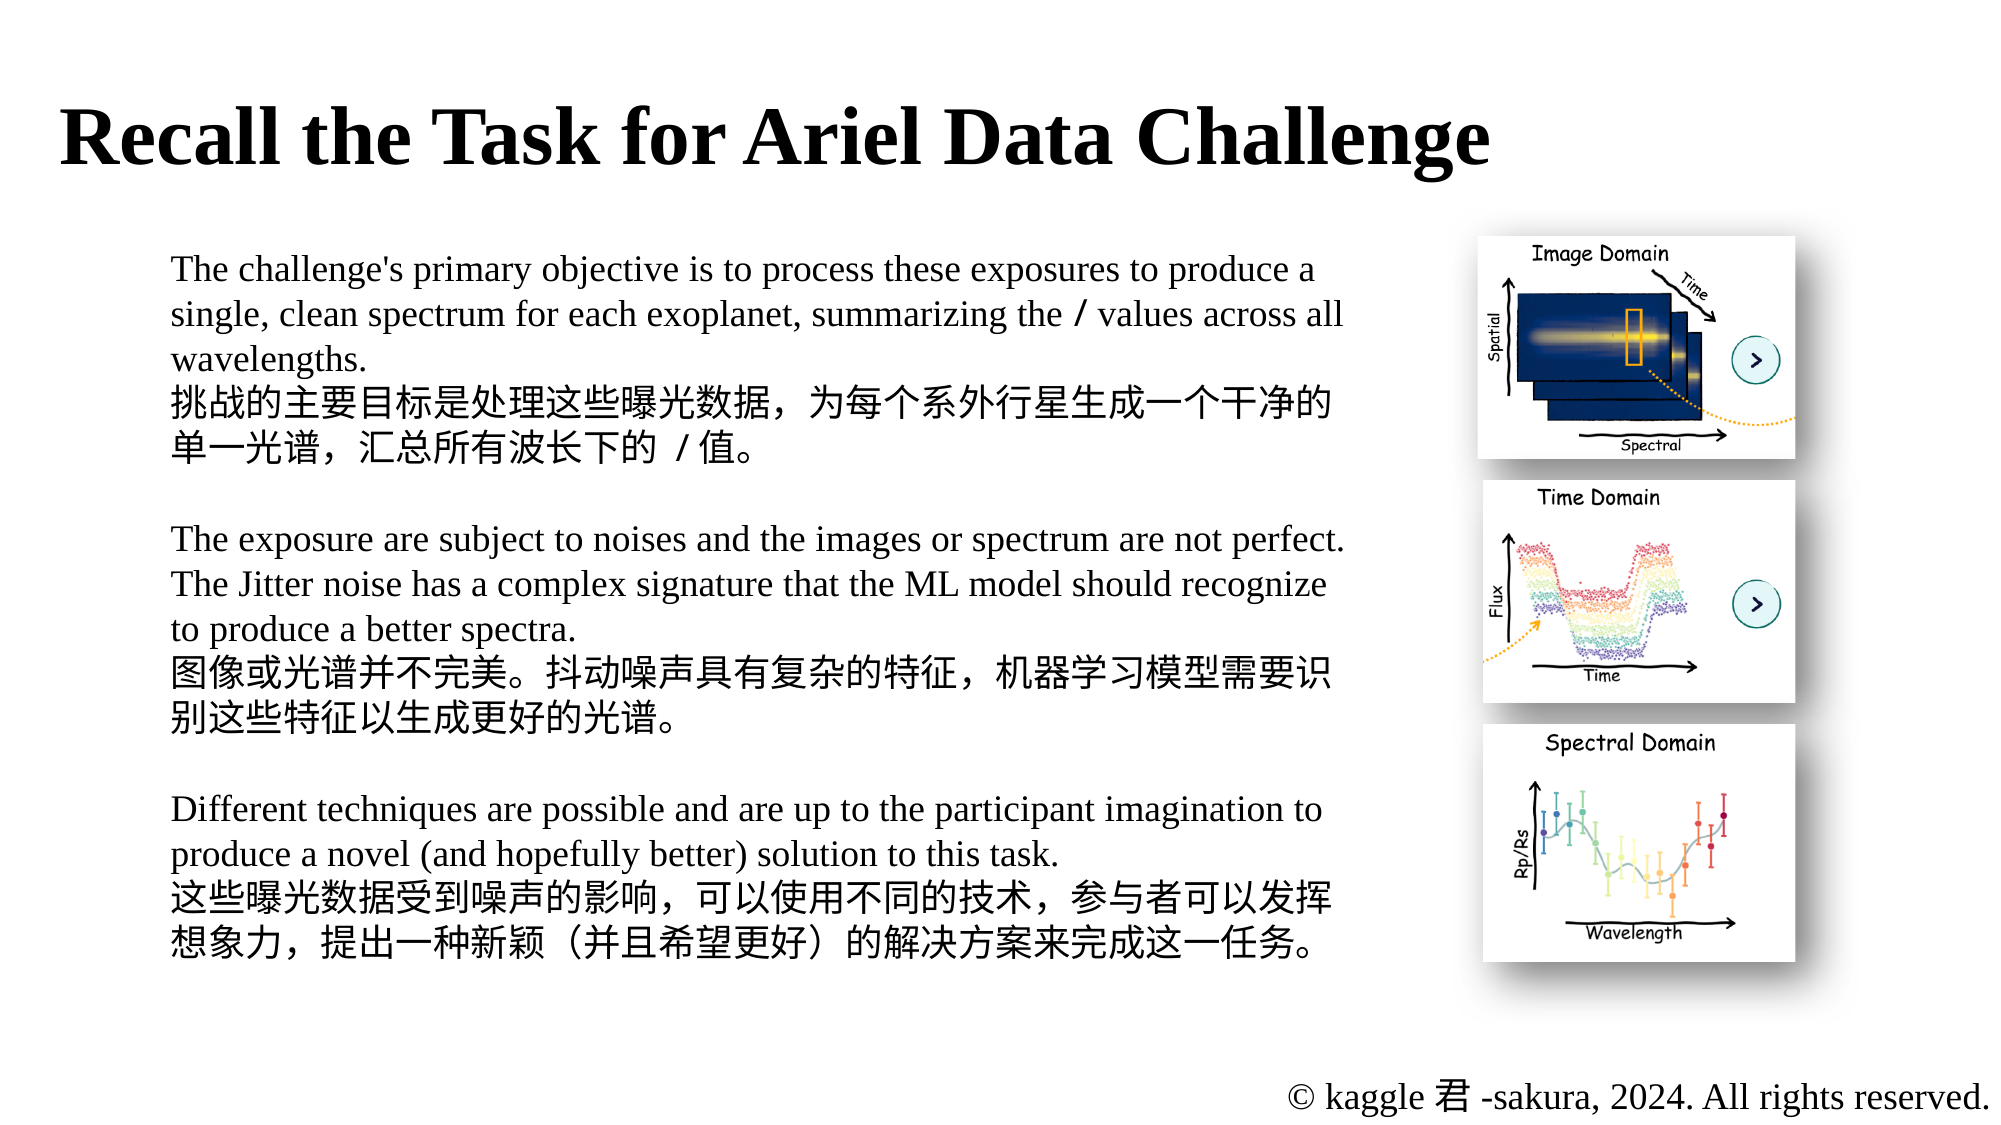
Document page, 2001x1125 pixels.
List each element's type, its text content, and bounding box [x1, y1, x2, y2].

picture [1482, 723, 1796, 963]
picture [1482, 479, 1796, 704]
text_box Recall the Task for Ariel Data Challenge [44, 73, 1564, 189]
text_box © kaggle君-sakura, 2024. All rights reserved. [1272, 1064, 2000, 1125]
picture [1477, 236, 1796, 460]
